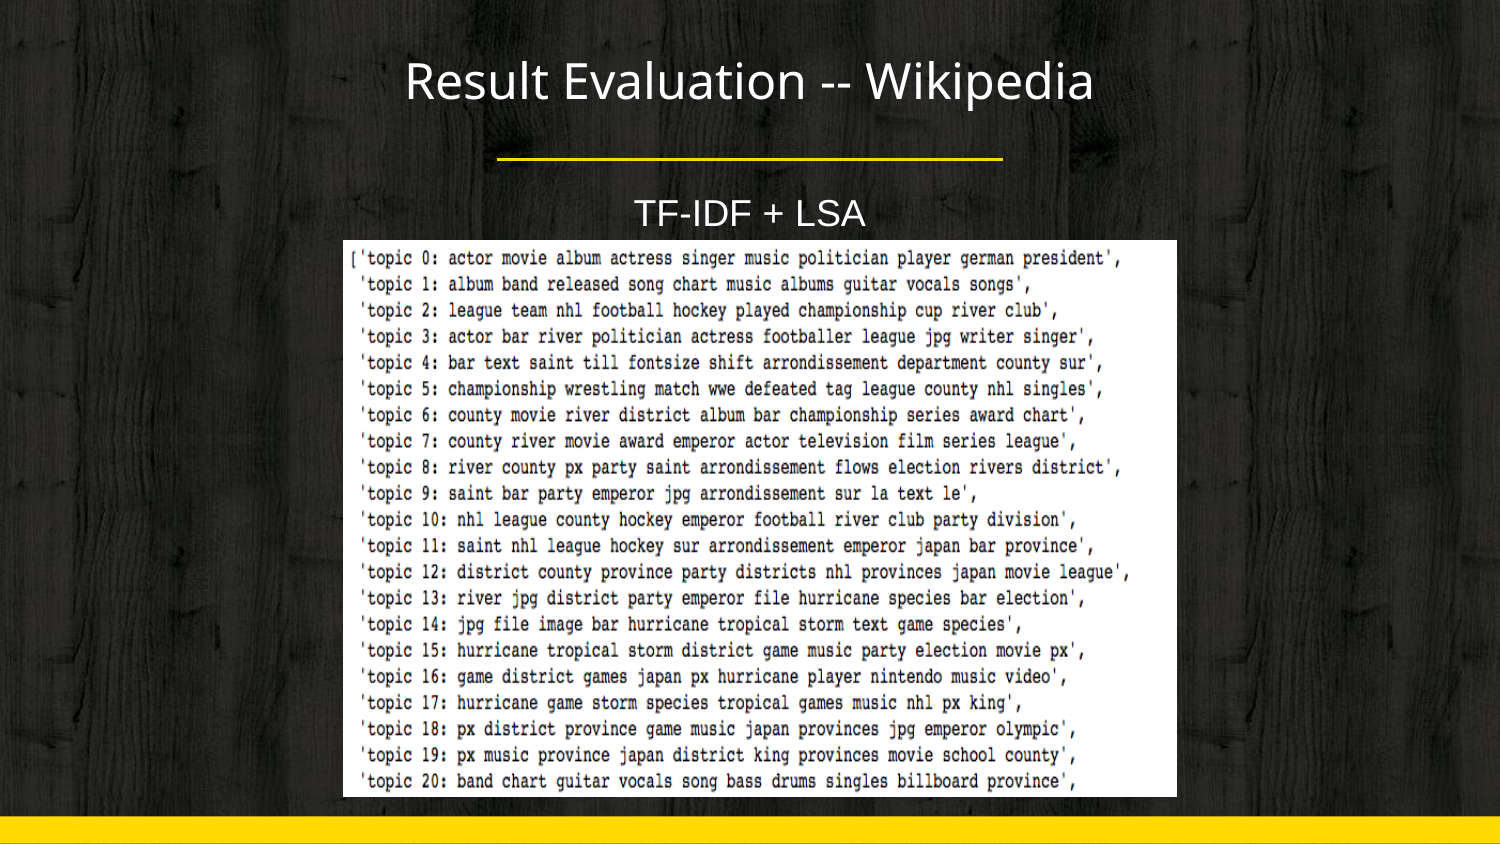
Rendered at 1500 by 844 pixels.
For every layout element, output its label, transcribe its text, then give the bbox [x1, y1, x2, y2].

picture [0, 0, 1500, 816]
text_box TF-IDF + LSA [372, 173, 1128, 239]
title Result Evaluation -- Wikipedia [75, 0, 1425, 160]
